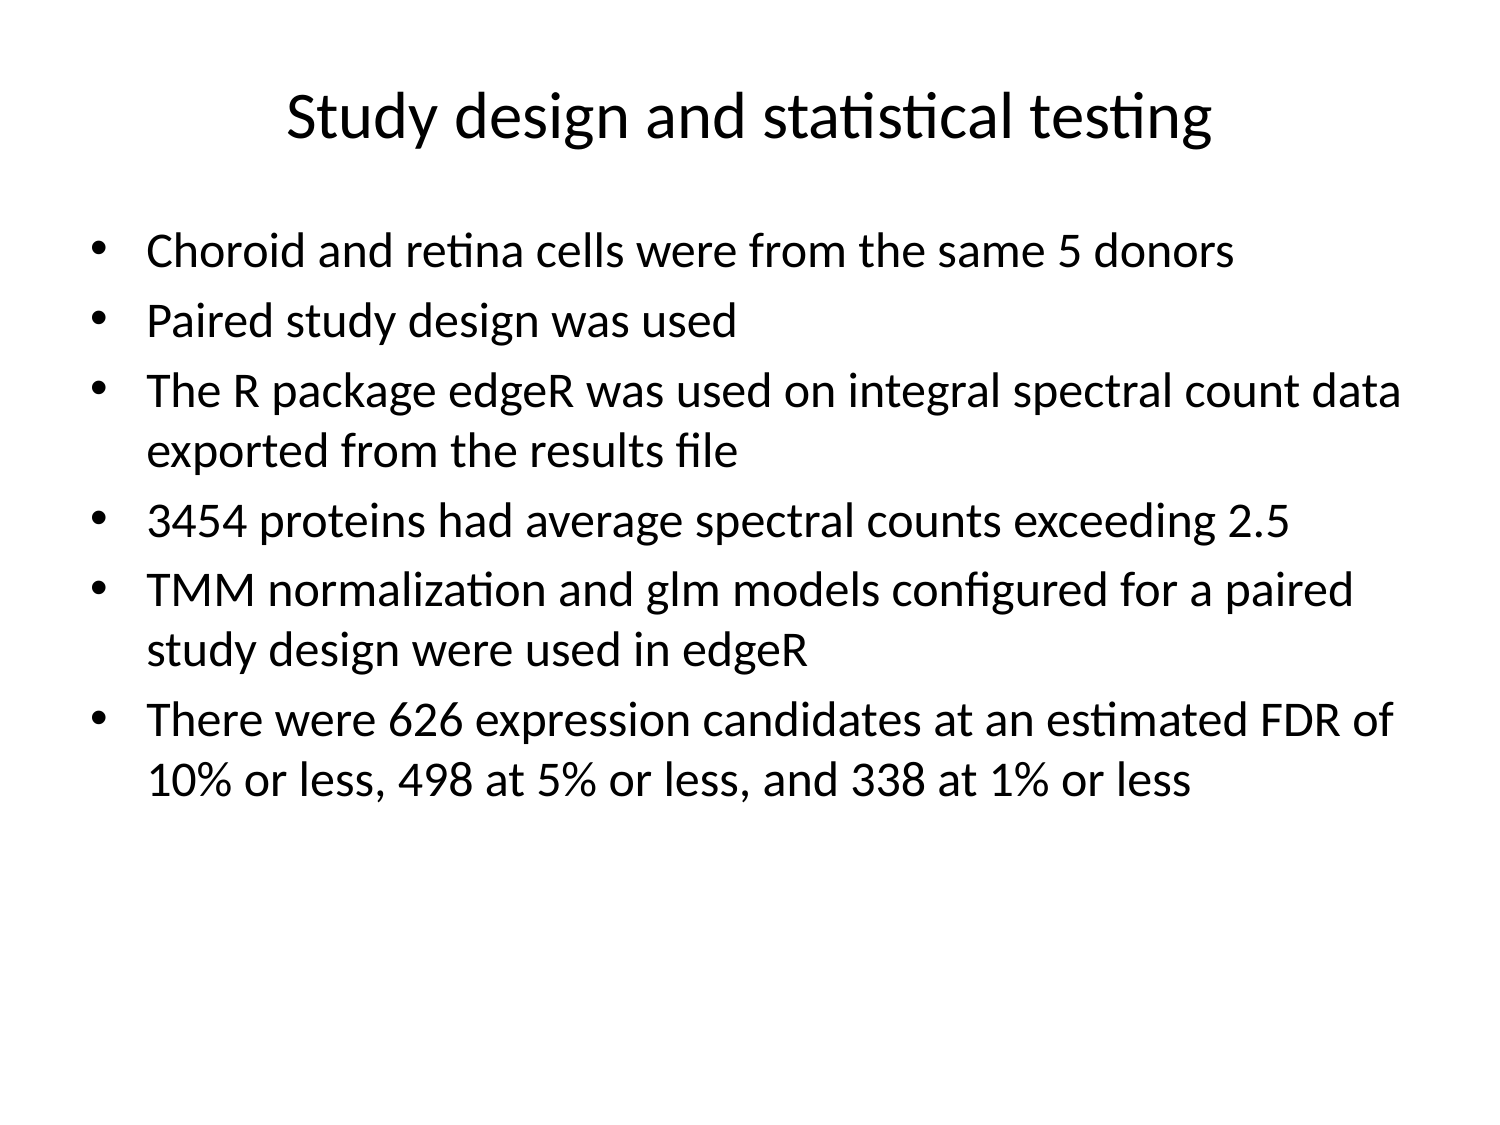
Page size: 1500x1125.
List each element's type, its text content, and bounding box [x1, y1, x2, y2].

list Choroid and retina cells were from the same 5 donors Paired study design was used The R package edgeR was used on integral spectral count data exported from the results file 3454 proteins had average spectral counts exceeding 2.5 TMM normalization and glm models configured for a paired study design were used in edgeR There were 626 expression candidates at an estimated FDR of 10% or less, 498 at 5% or less, and 338 at 1% or less [75, 209, 1425, 1005]
title Study design and statistical testing [75, 45, 1425, 179]
